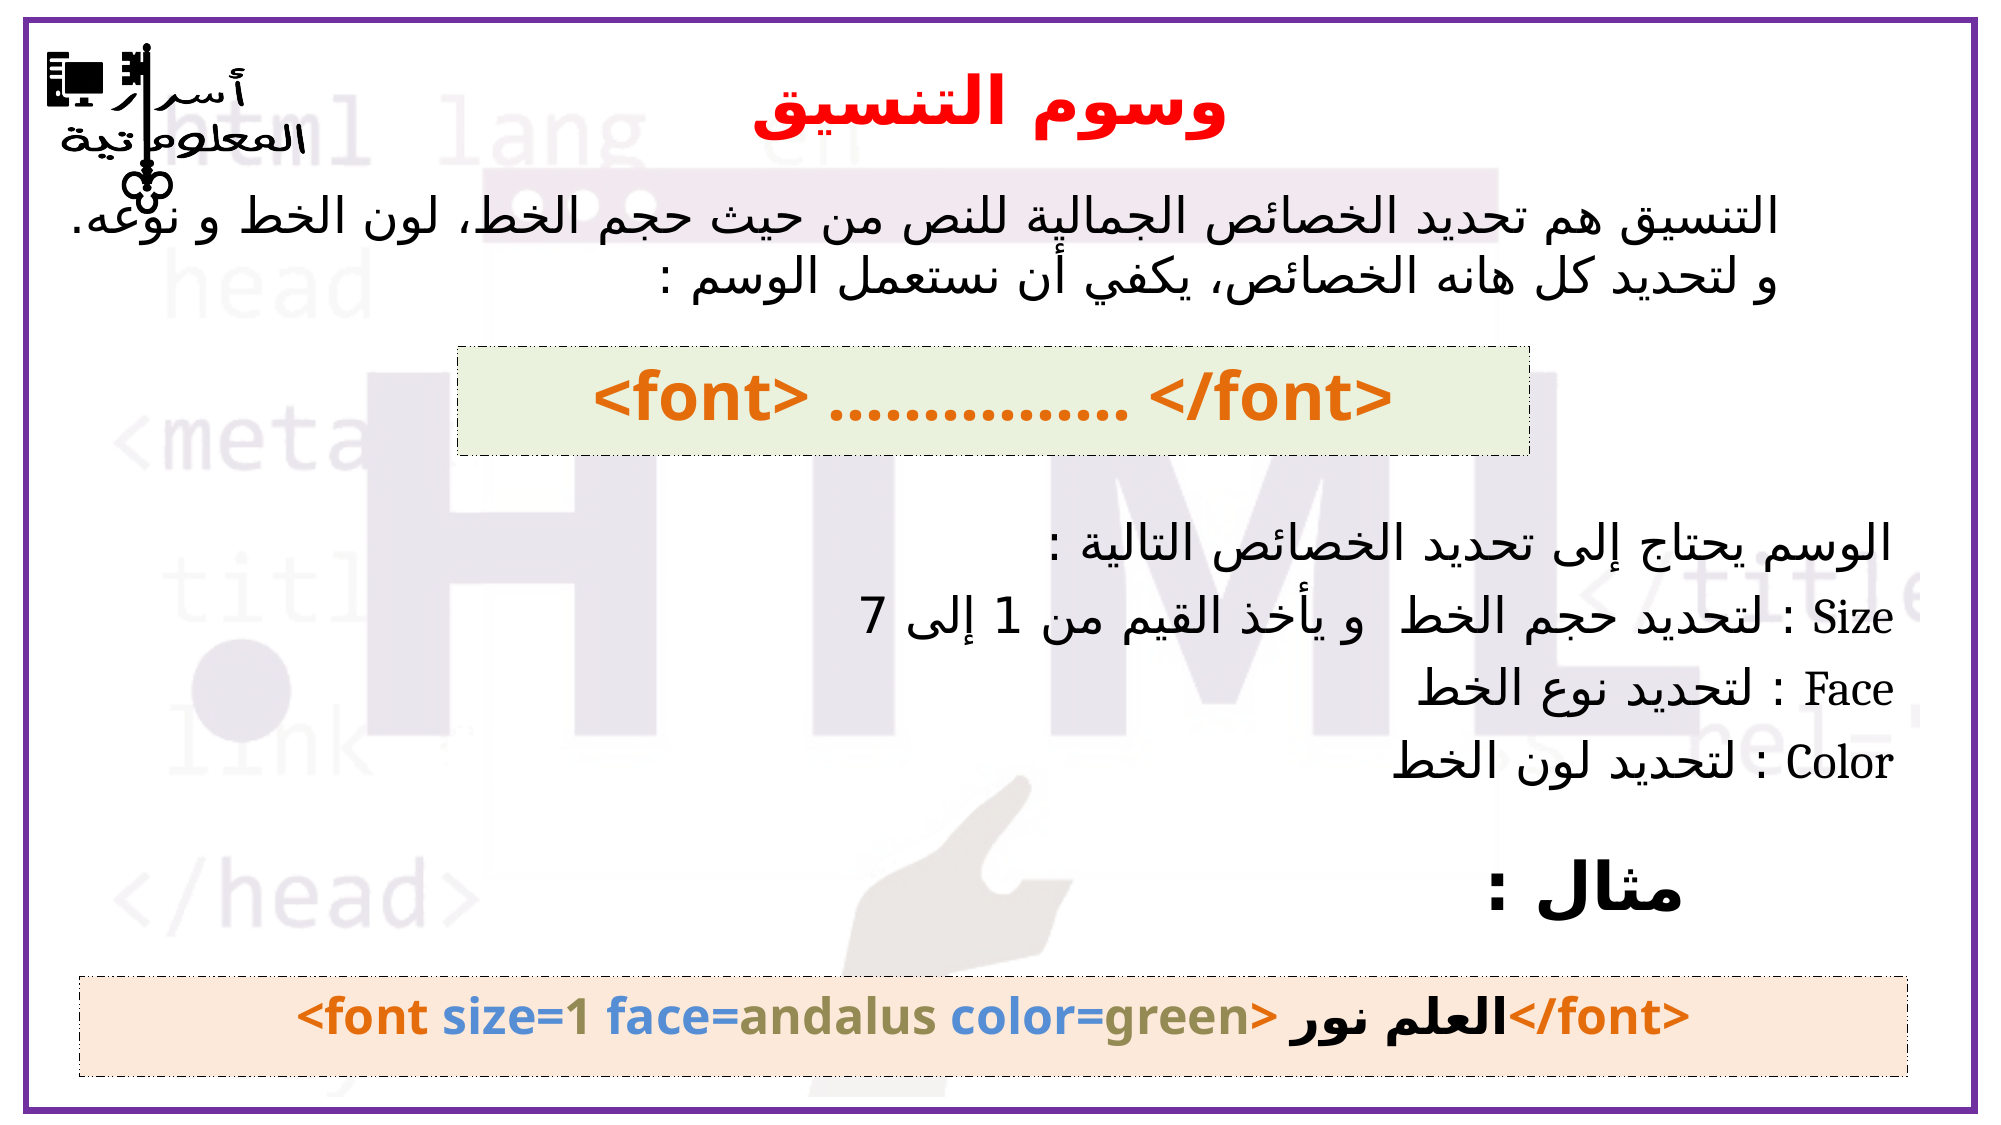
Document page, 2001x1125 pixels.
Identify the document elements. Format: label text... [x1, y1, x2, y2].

text_box الوسم يحتاج إلى تحديد الخصائص التالية : Size : لتحديد حجم الخط و يأخذ القيم من 1 إلى 7 Face : لتحديد نوع الخط Color : لتحديد لون الخط [842, 503, 1909, 796]
text_box <font size=1 face=andalus color=green> العلم نور</font> [79, 976, 1908, 1077]
text_box مثال : [1412, 836, 1702, 934]
text_box التنسيق هم تحديد الخصائص الجمالية للنص من حيث حجم الخط، لون الخط و نوعه. و لتحديد كل هانه الخصائص، يكفي أن نستعمل الوسم : [54, 176, 1796, 411]
text_box <font> ................ </font> [457, 411, 1530, 456]
text_box وسوم التنسيق [736, 50, 1246, 145]
picture [47, 43, 305, 214]
